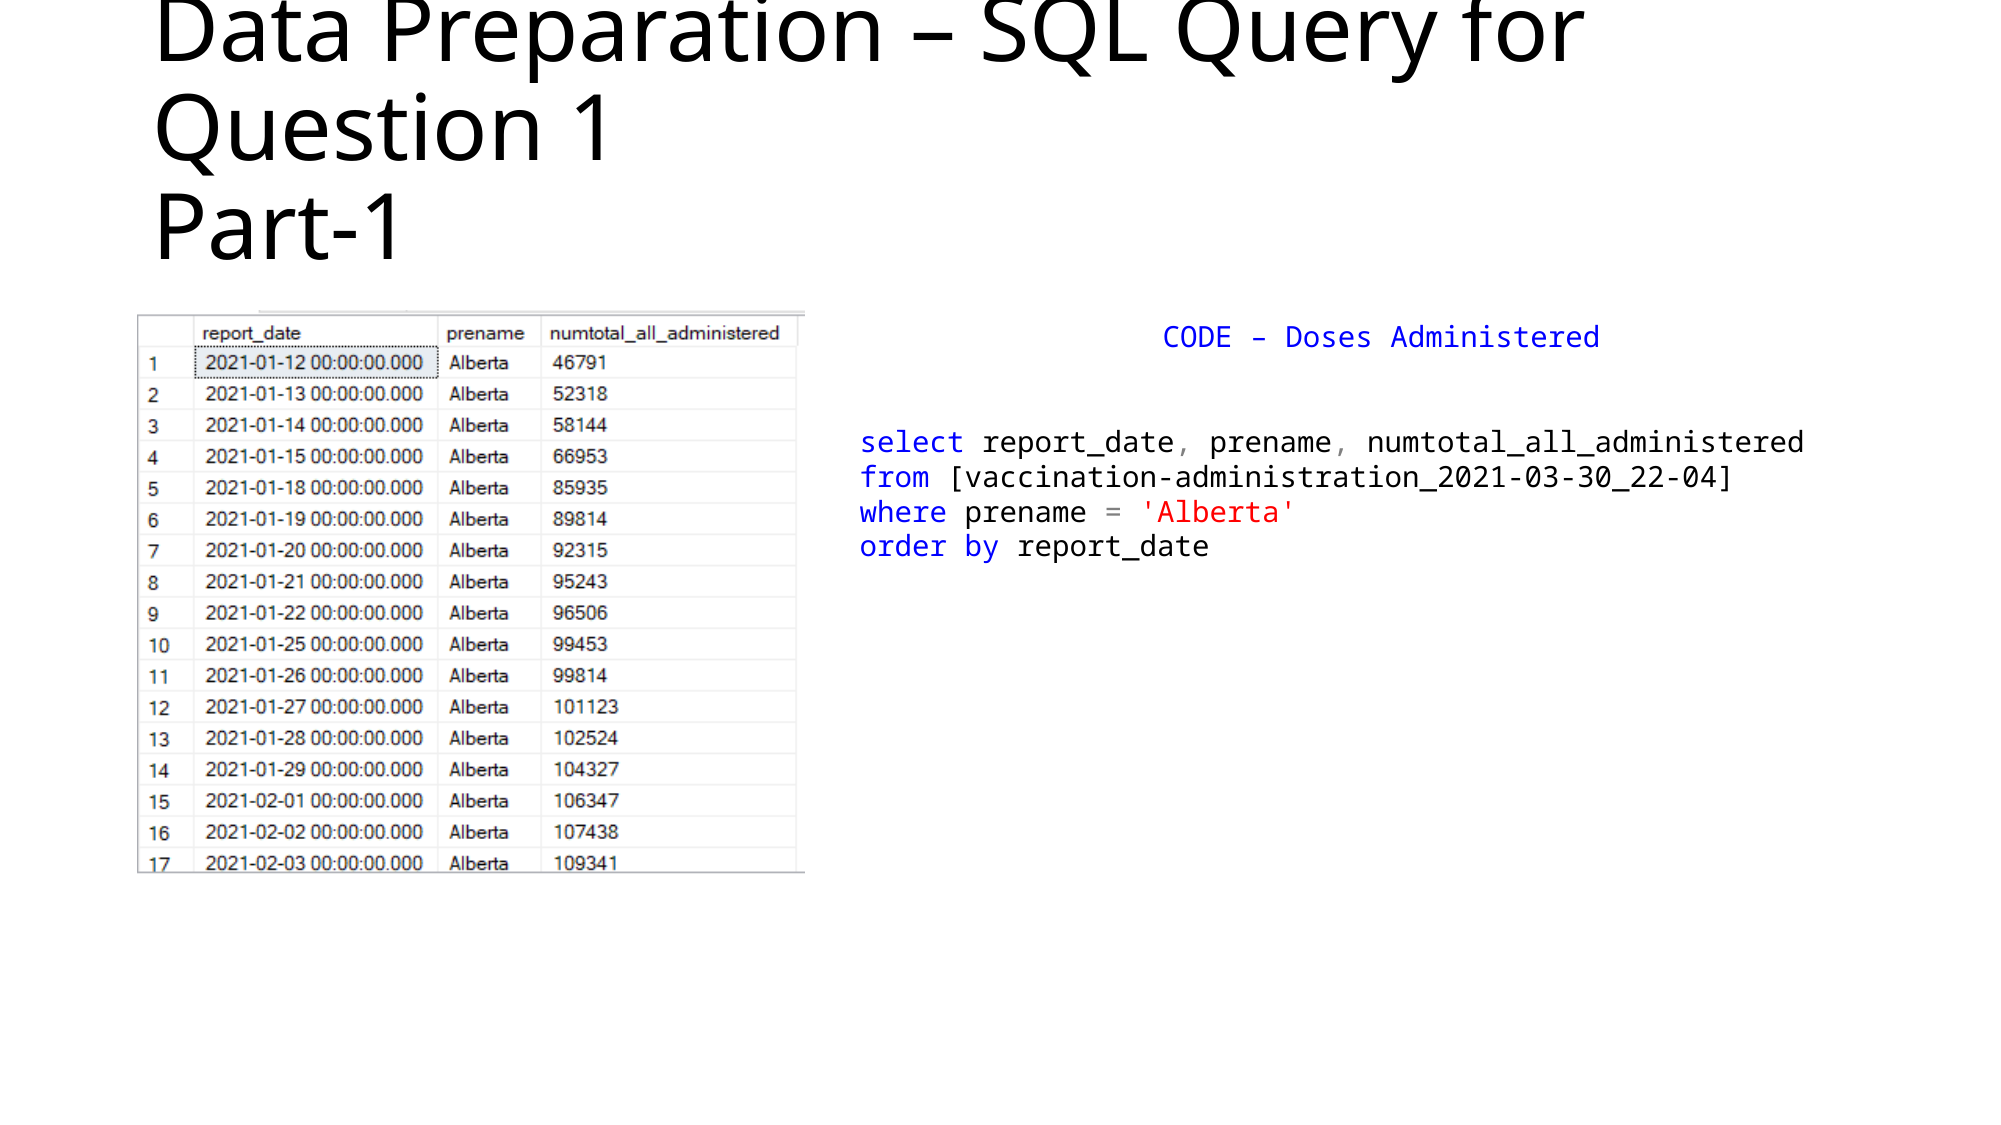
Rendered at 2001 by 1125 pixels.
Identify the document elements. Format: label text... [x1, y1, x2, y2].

text_box CODE – Doses Administered select report_date, prename, numtotal_all_administered from [vaccination-administration_2021-03-30_22-04] where prename = 'Alberta' order by report_date [844, 310, 1918, 571]
picture [137, 310, 805, 875]
title Data Preparation – SQL Query for Question 1 Part-1 [137, 22, 1863, 240]
